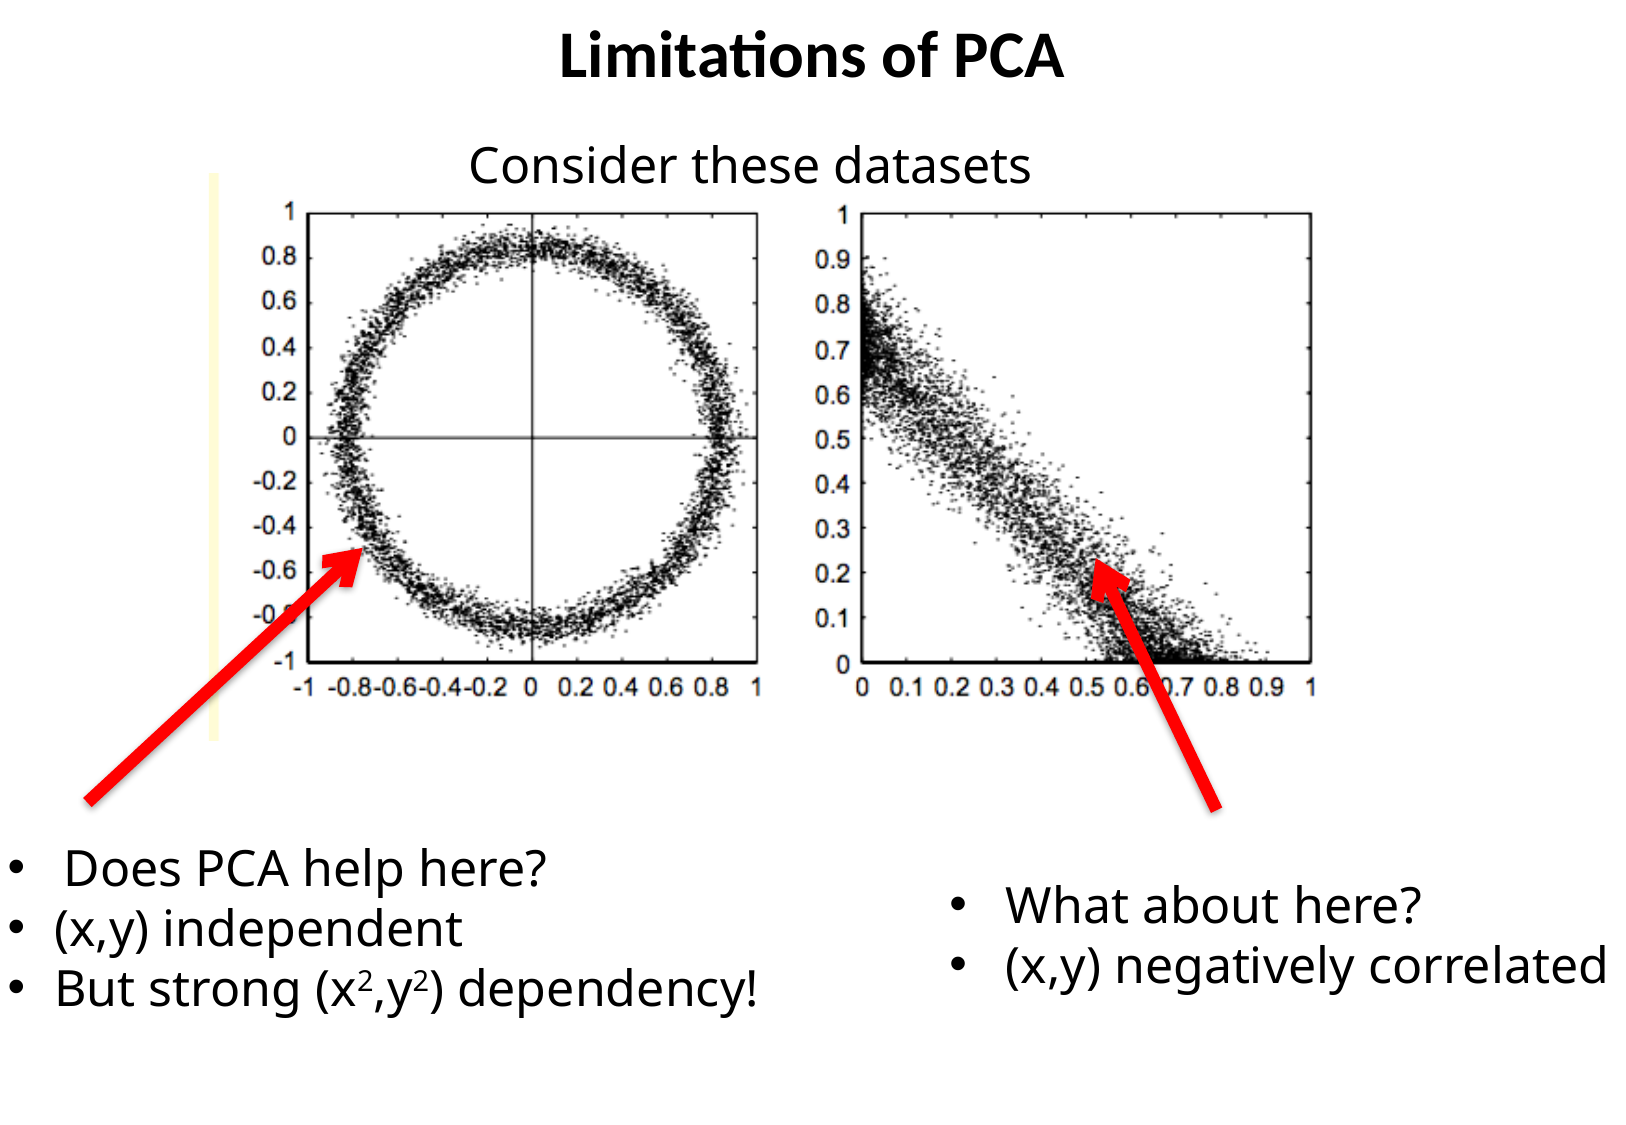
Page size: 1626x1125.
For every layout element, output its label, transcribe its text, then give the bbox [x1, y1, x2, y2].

text_box Limitations of PCA [81, 1, 1544, 100]
picture [208, 172, 1346, 742]
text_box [87, 547, 363, 803]
text_box Does PCA help here? (x,y) independent But strong (x2,y2) dependency! [0, 828, 774, 1084]
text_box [1095, 557, 1217, 811]
text_box Consider these datasets [453, 125, 1048, 171]
text_box What about here? (x,y) negatively correlated [934, 865, 1625, 1061]
